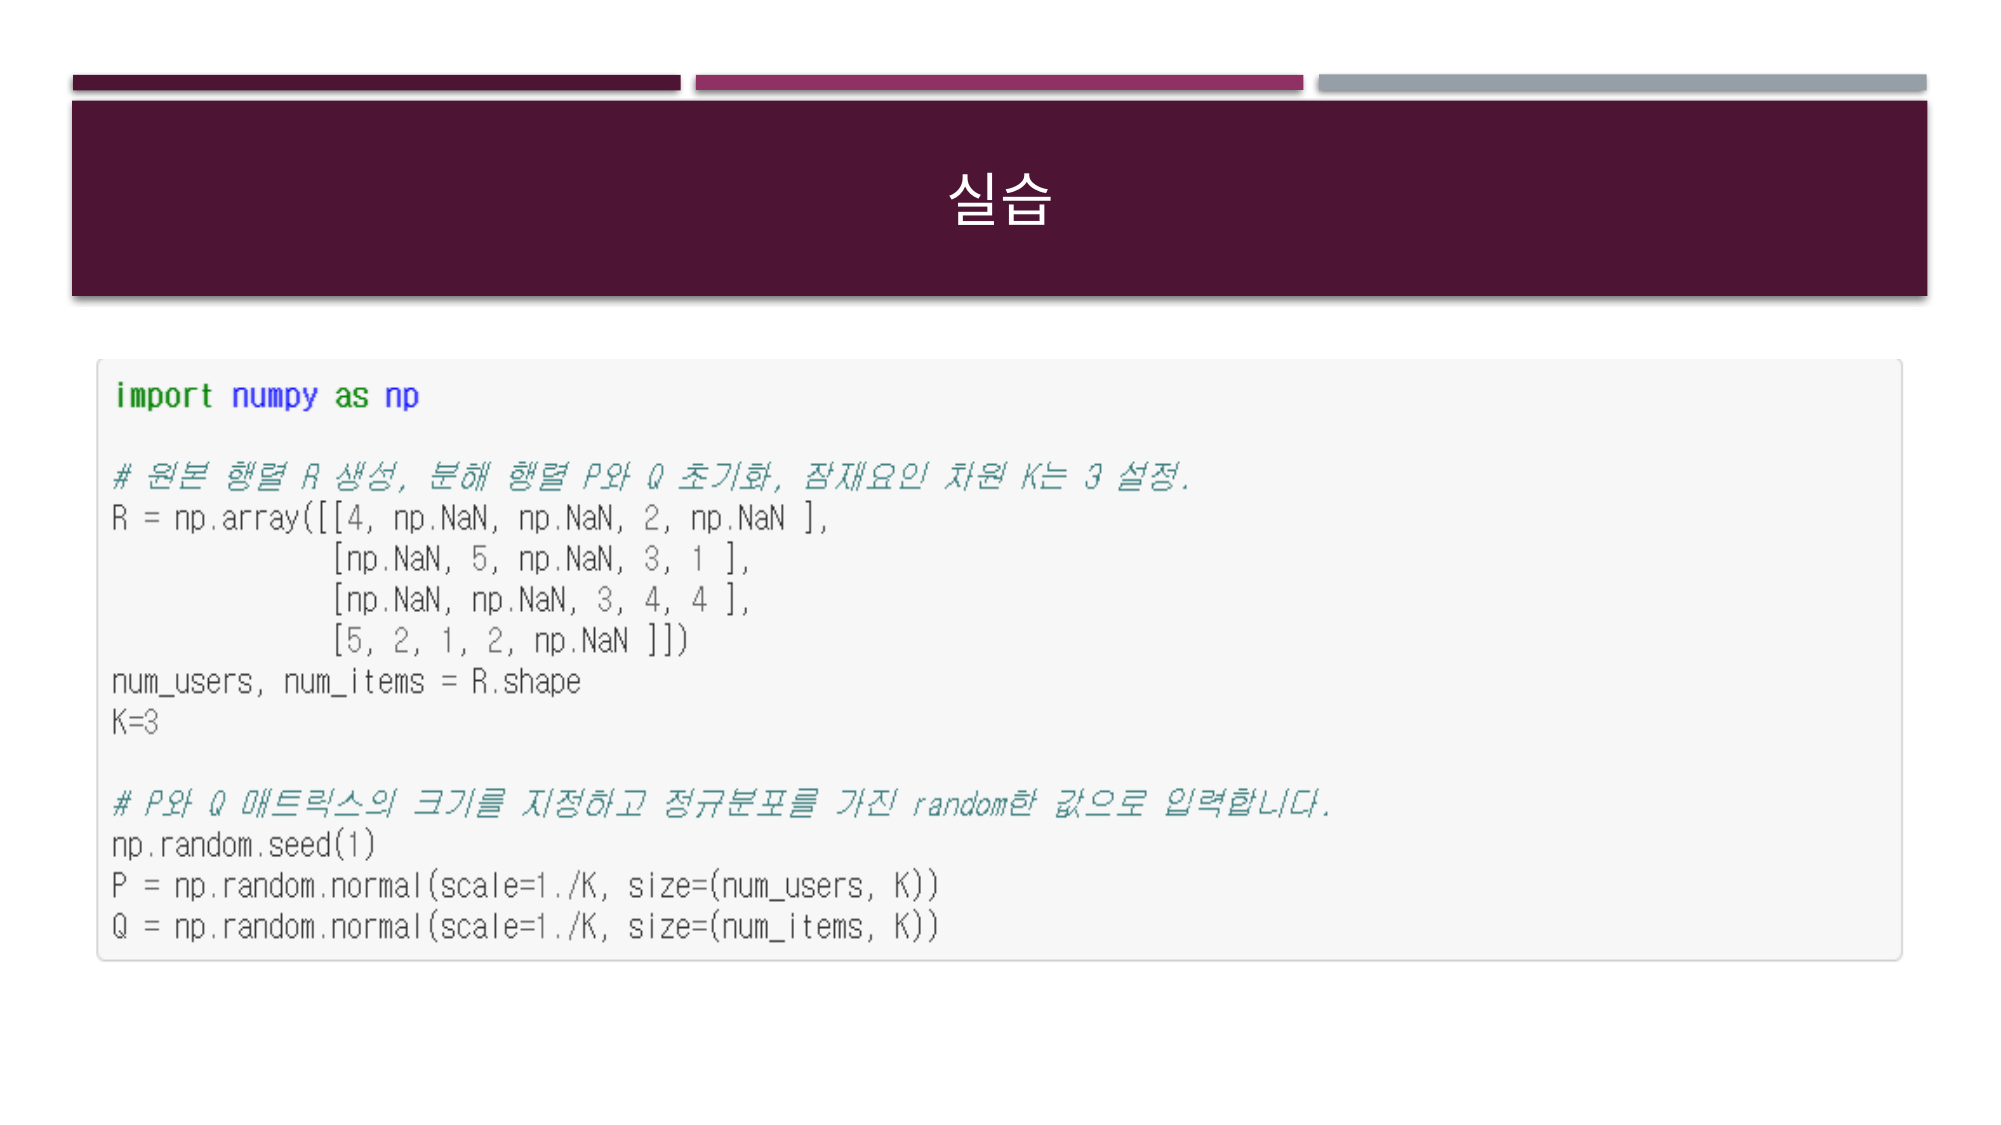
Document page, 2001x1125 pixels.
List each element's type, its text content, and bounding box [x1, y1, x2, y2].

picture [94, 359, 1906, 964]
title 실습 [95, 115, 1905, 282]
